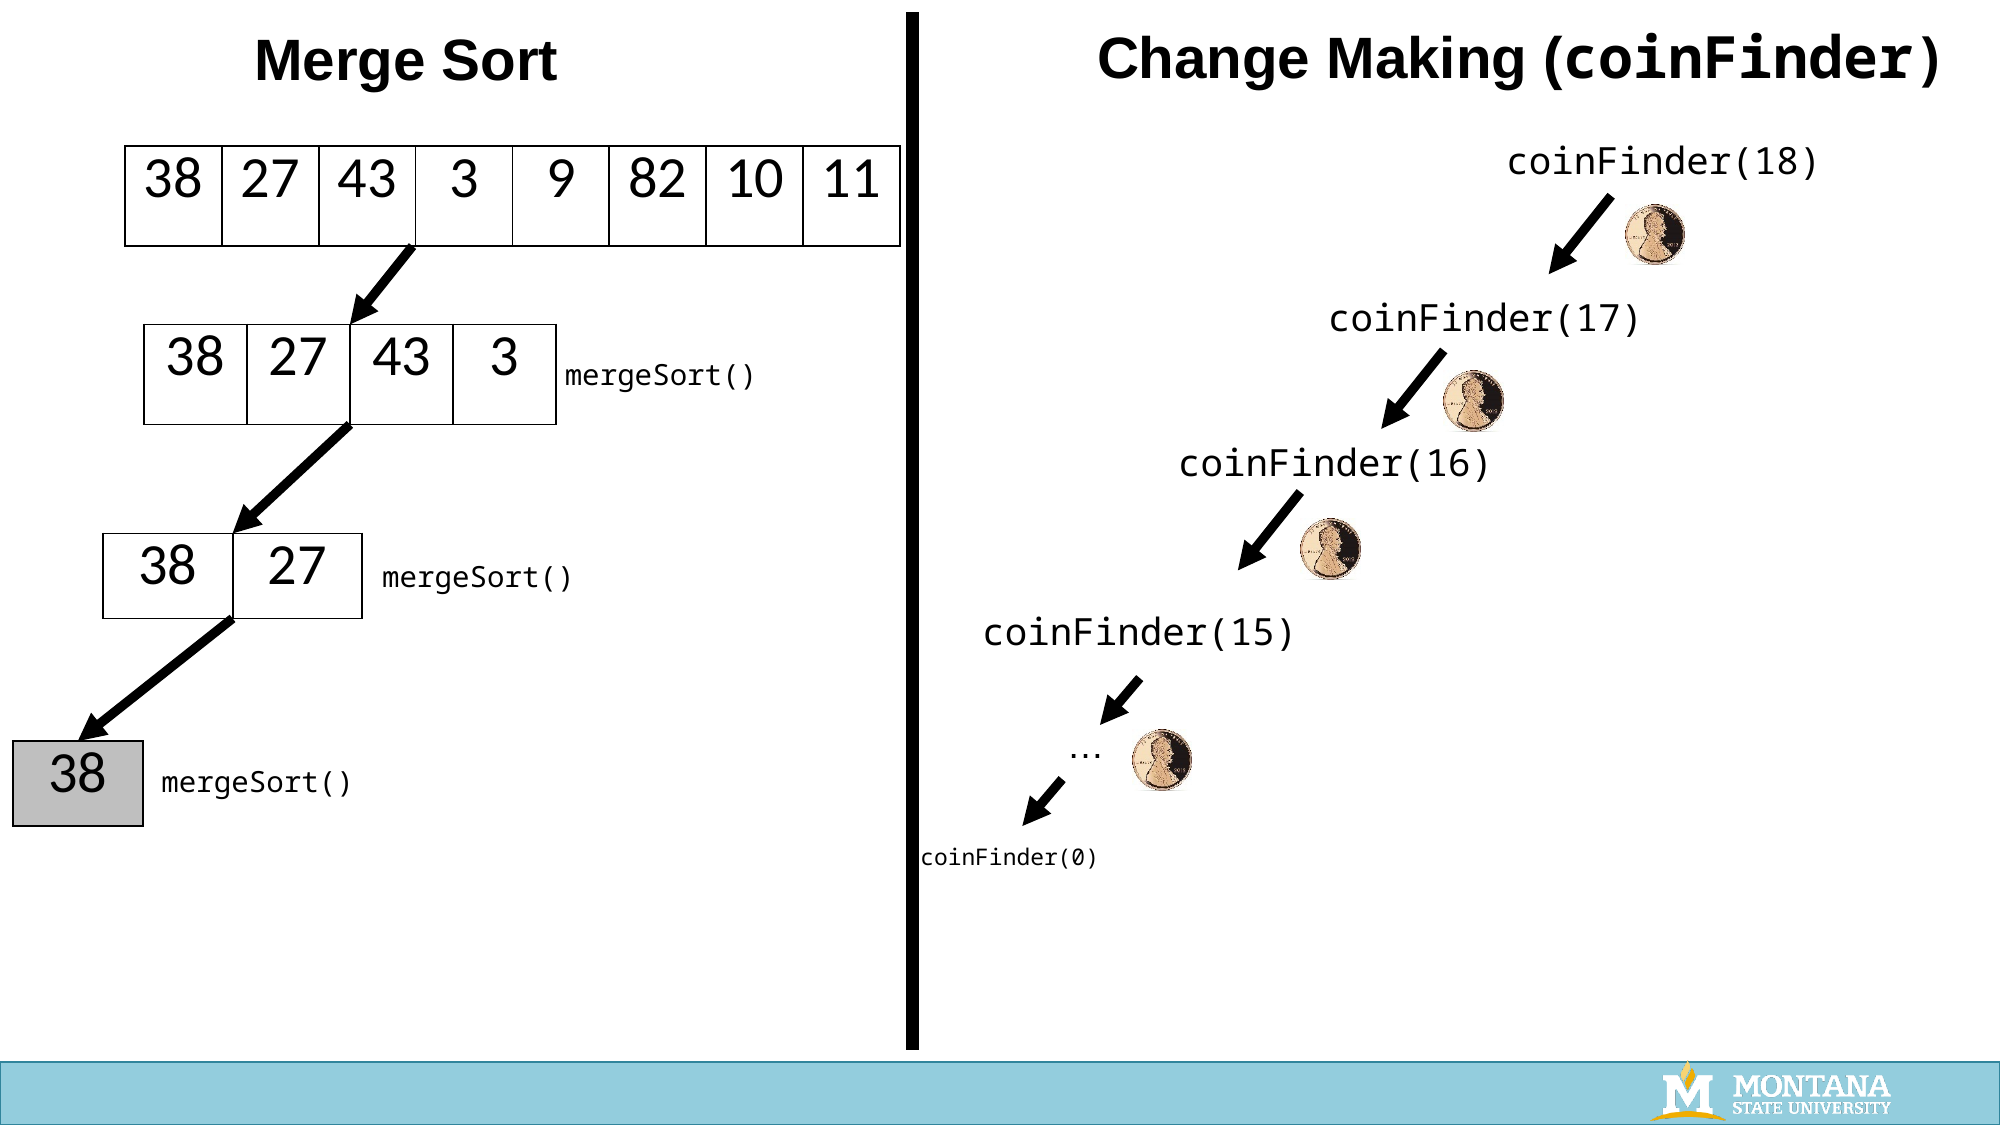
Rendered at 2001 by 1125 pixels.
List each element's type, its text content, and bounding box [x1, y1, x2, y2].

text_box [232, 424, 351, 534]
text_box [1548, 195, 1612, 275]
table_header 27 [223, 147, 318, 245]
table_header 38 [126, 147, 221, 245]
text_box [0, 1060, 1648, 1125]
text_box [77, 618, 233, 742]
table_header 11 [804, 147, 899, 245]
picture [1443, 370, 1504, 432]
text_box Merge Sort [239, 14, 574, 100]
picture [1624, 204, 1686, 266]
text_box coinFinder(17) [1313, 287, 1658, 347]
text_box coinFinder(0) [915, 835, 1114, 878]
table_header 43 [320, 147, 415, 245]
table_header 43 [351, 325, 452, 424]
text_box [1099, 677, 1140, 726]
table_header 3 [454, 325, 555, 424]
picture [1649, 1060, 1892, 1122]
text_box mergeSort() [146, 755, 369, 806]
text_box coinFinder(16) [1163, 431, 1508, 492]
table_header 38 [145, 325, 246, 424]
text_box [1022, 778, 1063, 827]
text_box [1892, 1060, 2000, 1125]
text_box Change Making (coinFinder) [1082, 12, 1964, 98]
table_header 27 [248, 325, 349, 422]
picture [1300, 518, 1361, 580]
table_header 38 [104, 534, 232, 616]
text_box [1237, 491, 1301, 571]
table_header 38 [14, 742, 142, 825]
table_header 9 [513, 147, 608, 245]
table_header 10 [707, 147, 802, 245]
table_header 82 [610, 147, 705, 245]
text_box coinFinder(18) [1491, 130, 1837, 190]
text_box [1380, 350, 1444, 430]
text_box coinFinder(15) [967, 600, 1312, 661]
text_box mergeSort() [549, 349, 772, 399]
picture [1131, 729, 1193, 791]
table_header 3 [416, 147, 512, 245]
text_box mergeSort() [367, 550, 590, 601]
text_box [349, 245, 413, 325]
text_box … [1052, 713, 1120, 774]
table_header 27 [234, 534, 361, 618]
